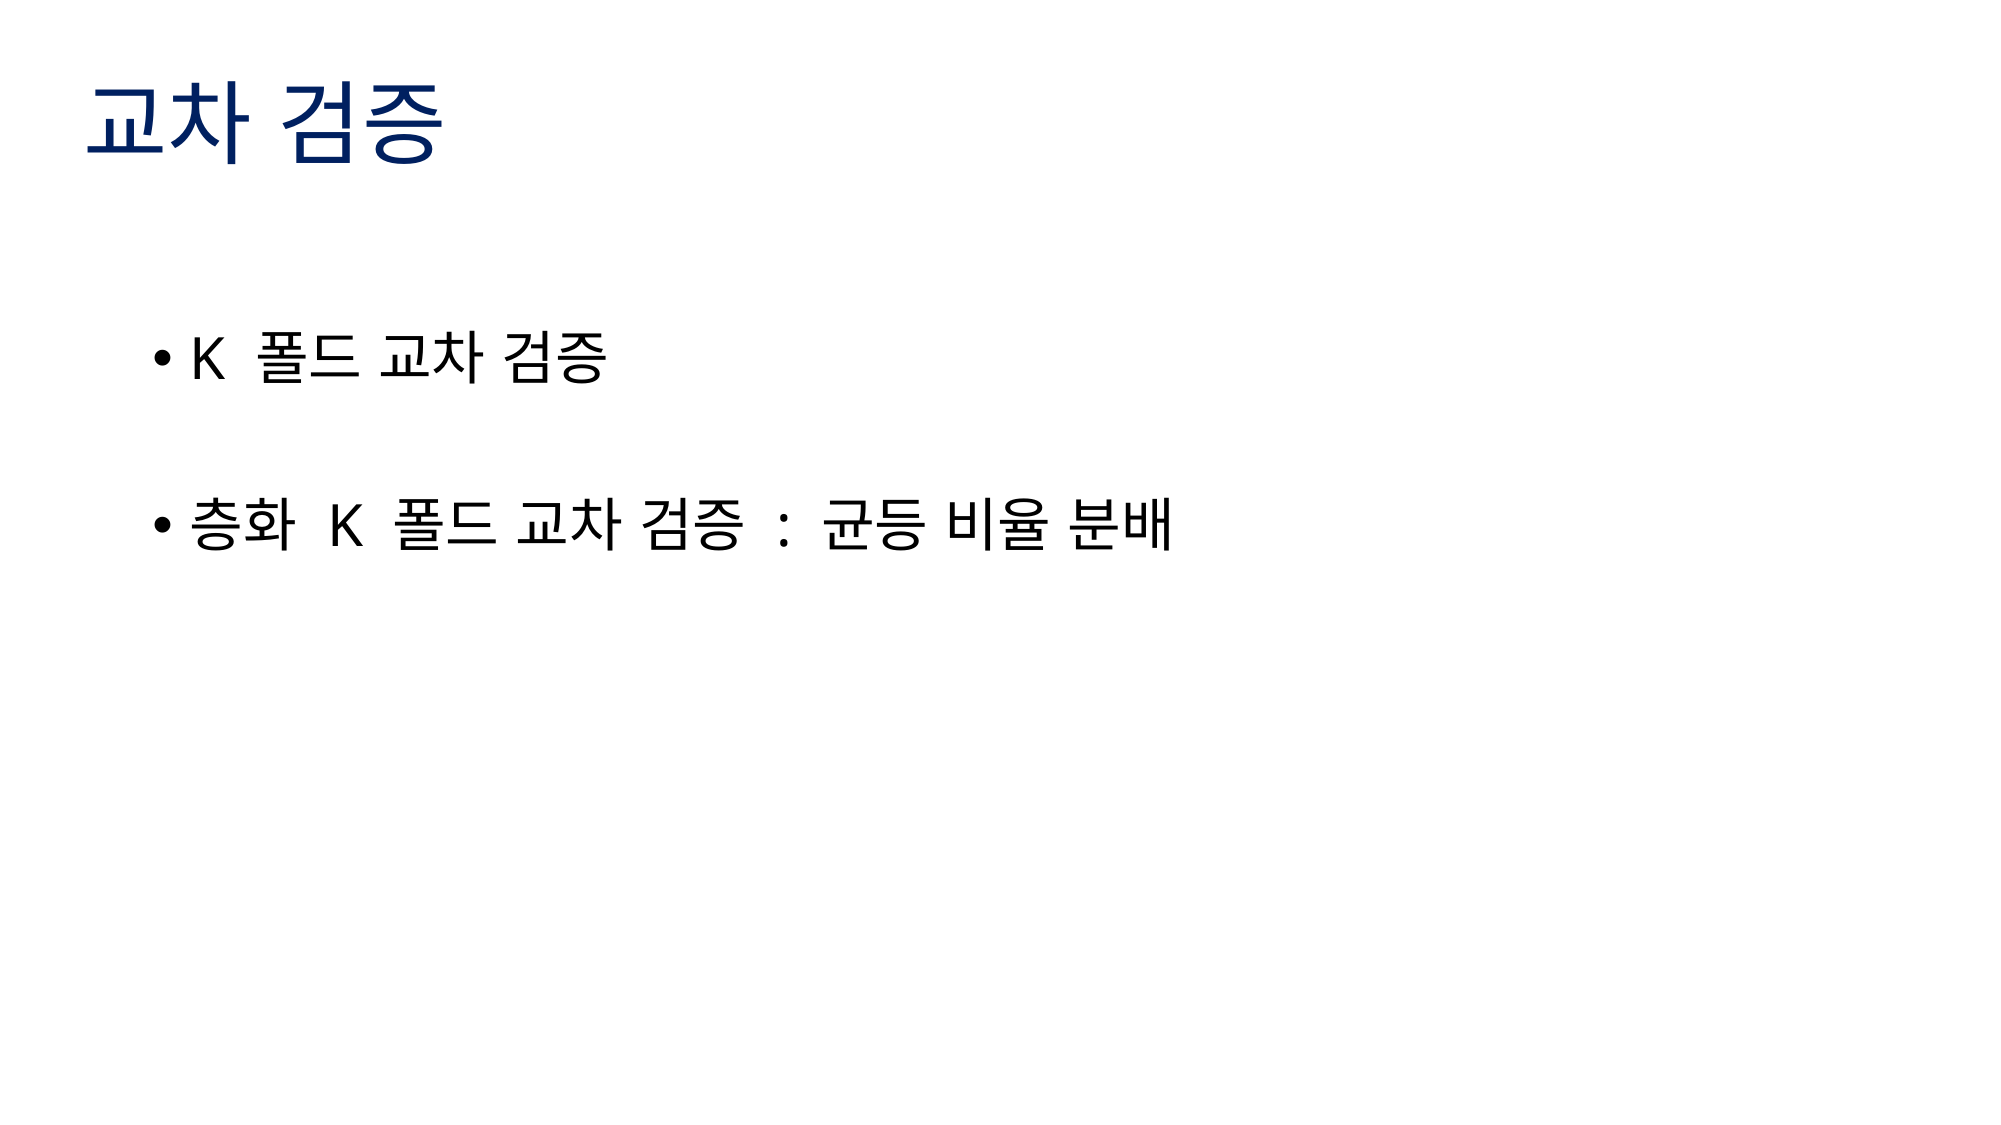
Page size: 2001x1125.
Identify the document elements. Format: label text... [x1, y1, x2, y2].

list K 폴드 교차 검증 층화 K 폴드 교차 검증 : 균등 비율 분배 [137, 230, 1863, 1014]
title 교차 검증 [68, 46, 1679, 209]
